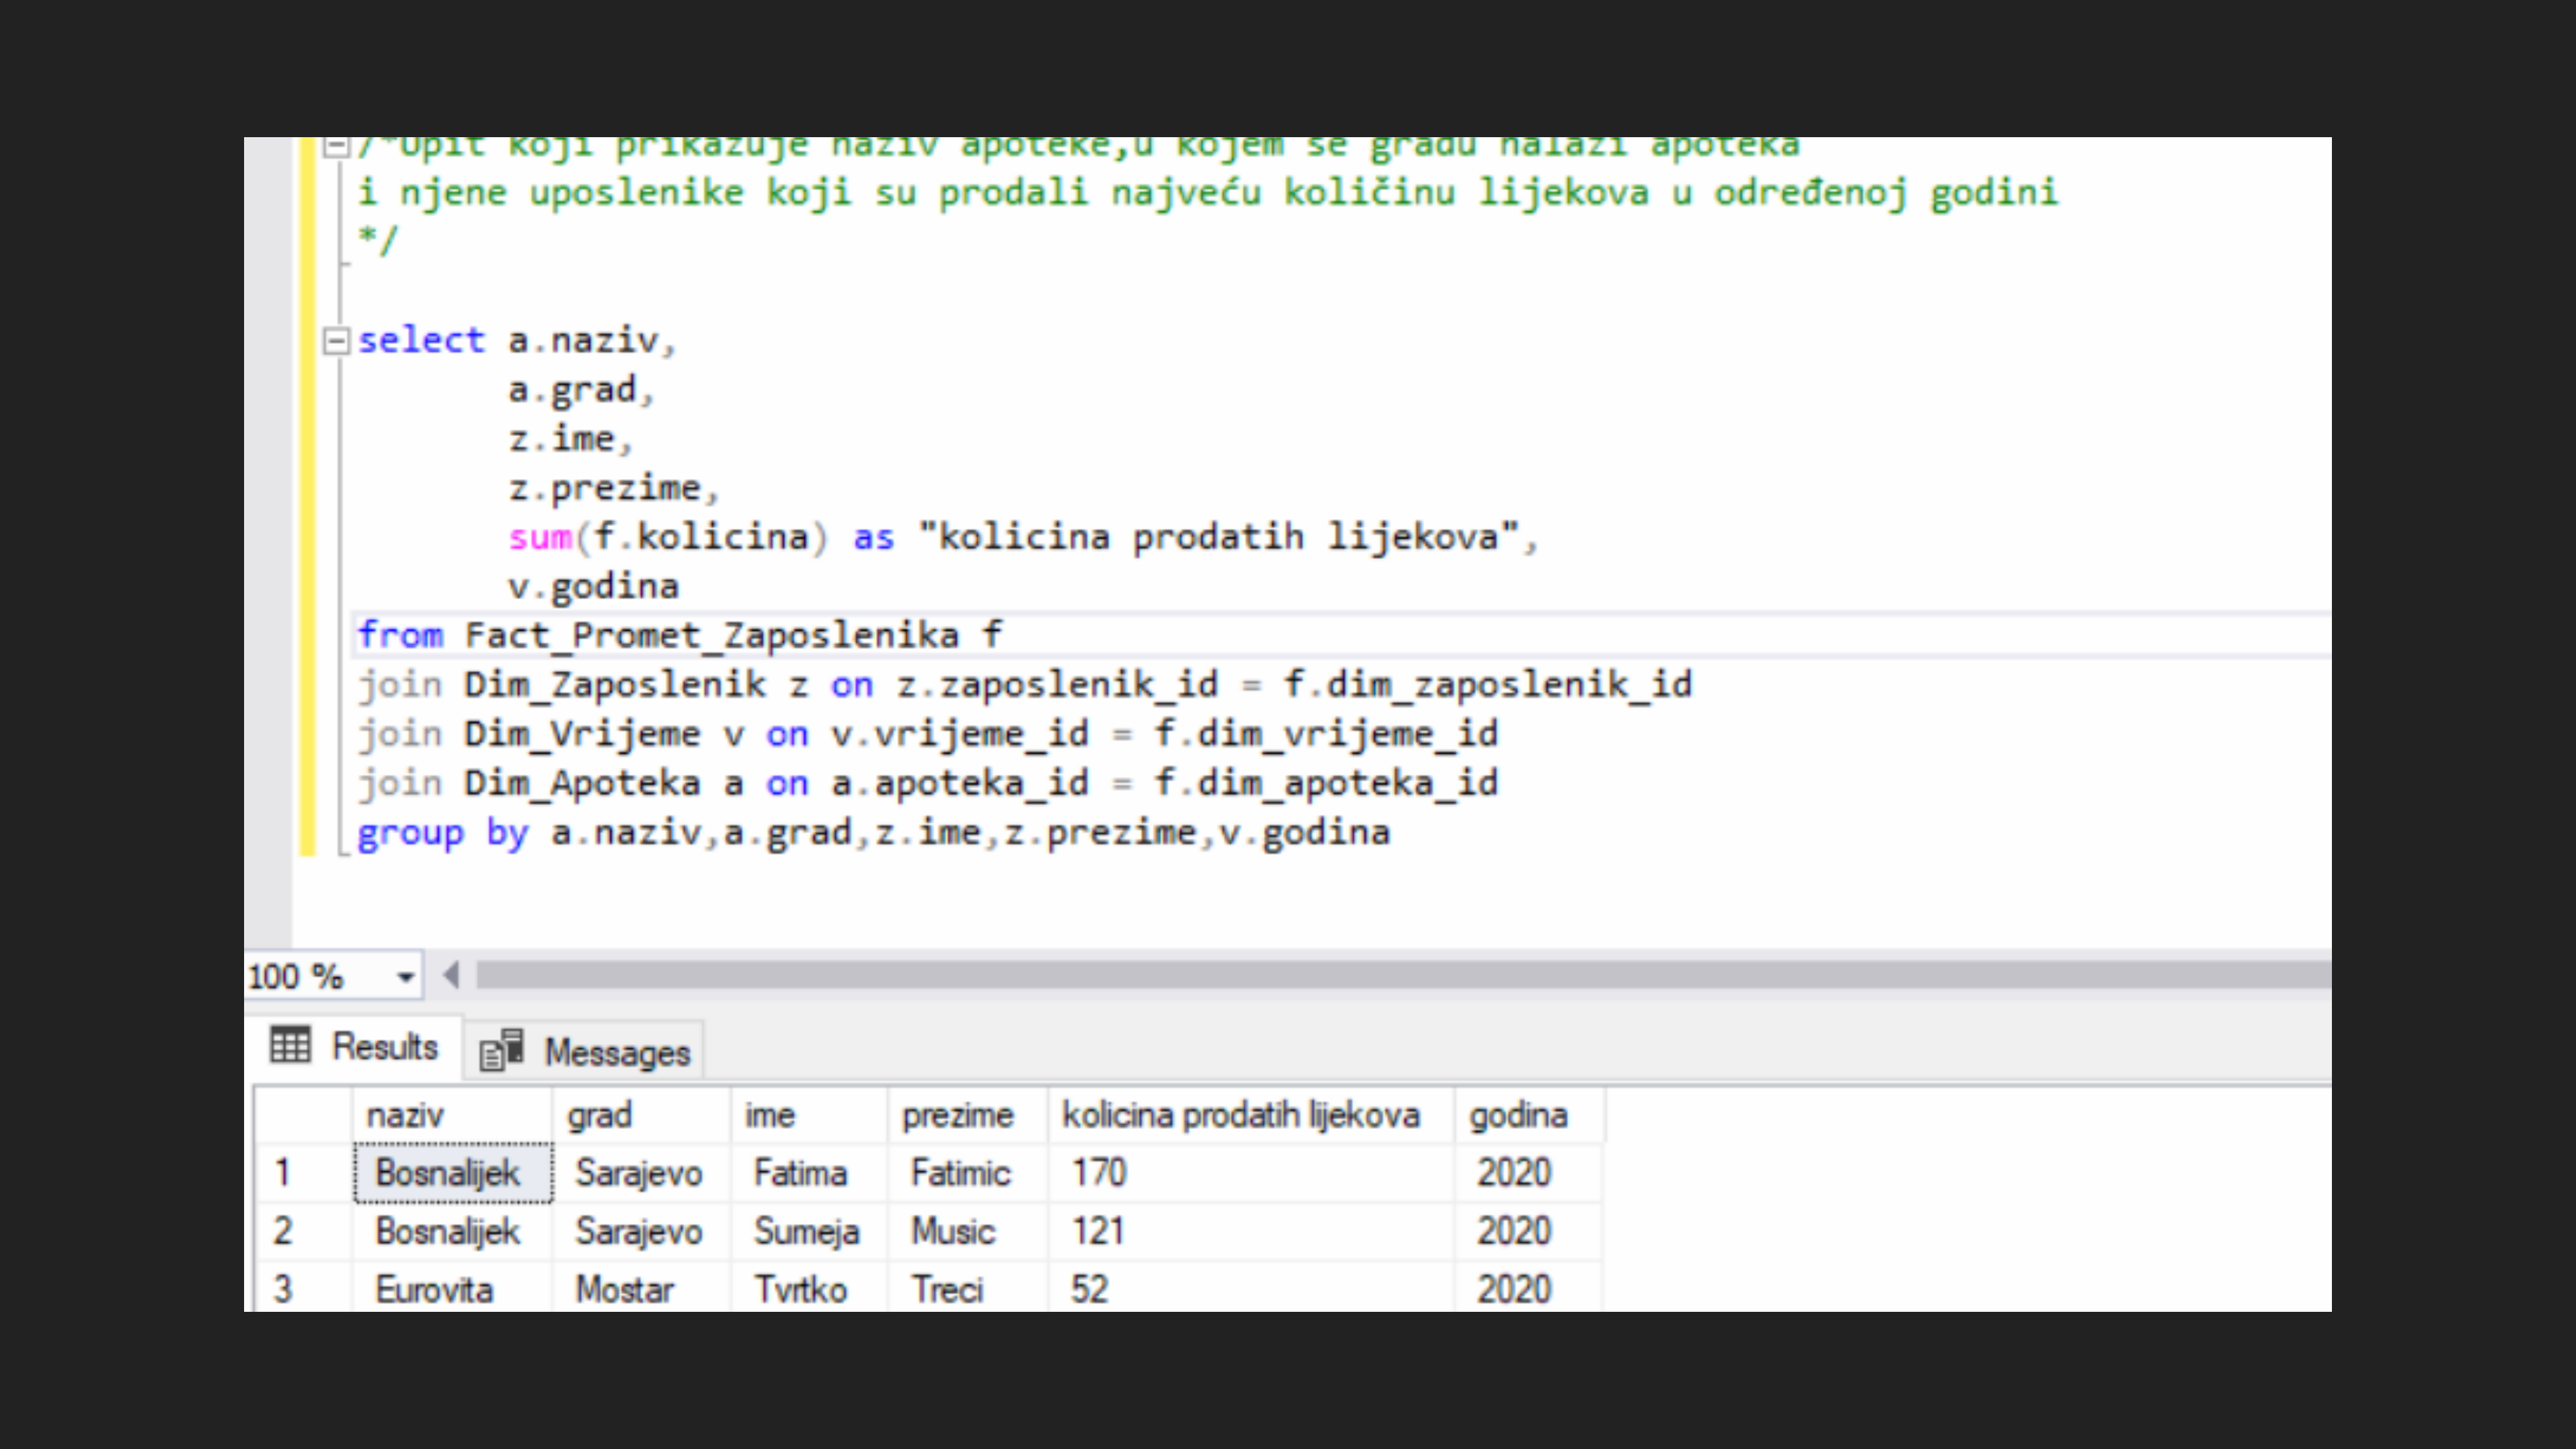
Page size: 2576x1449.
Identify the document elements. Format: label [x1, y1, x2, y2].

picture [243, 137, 2333, 1312]
